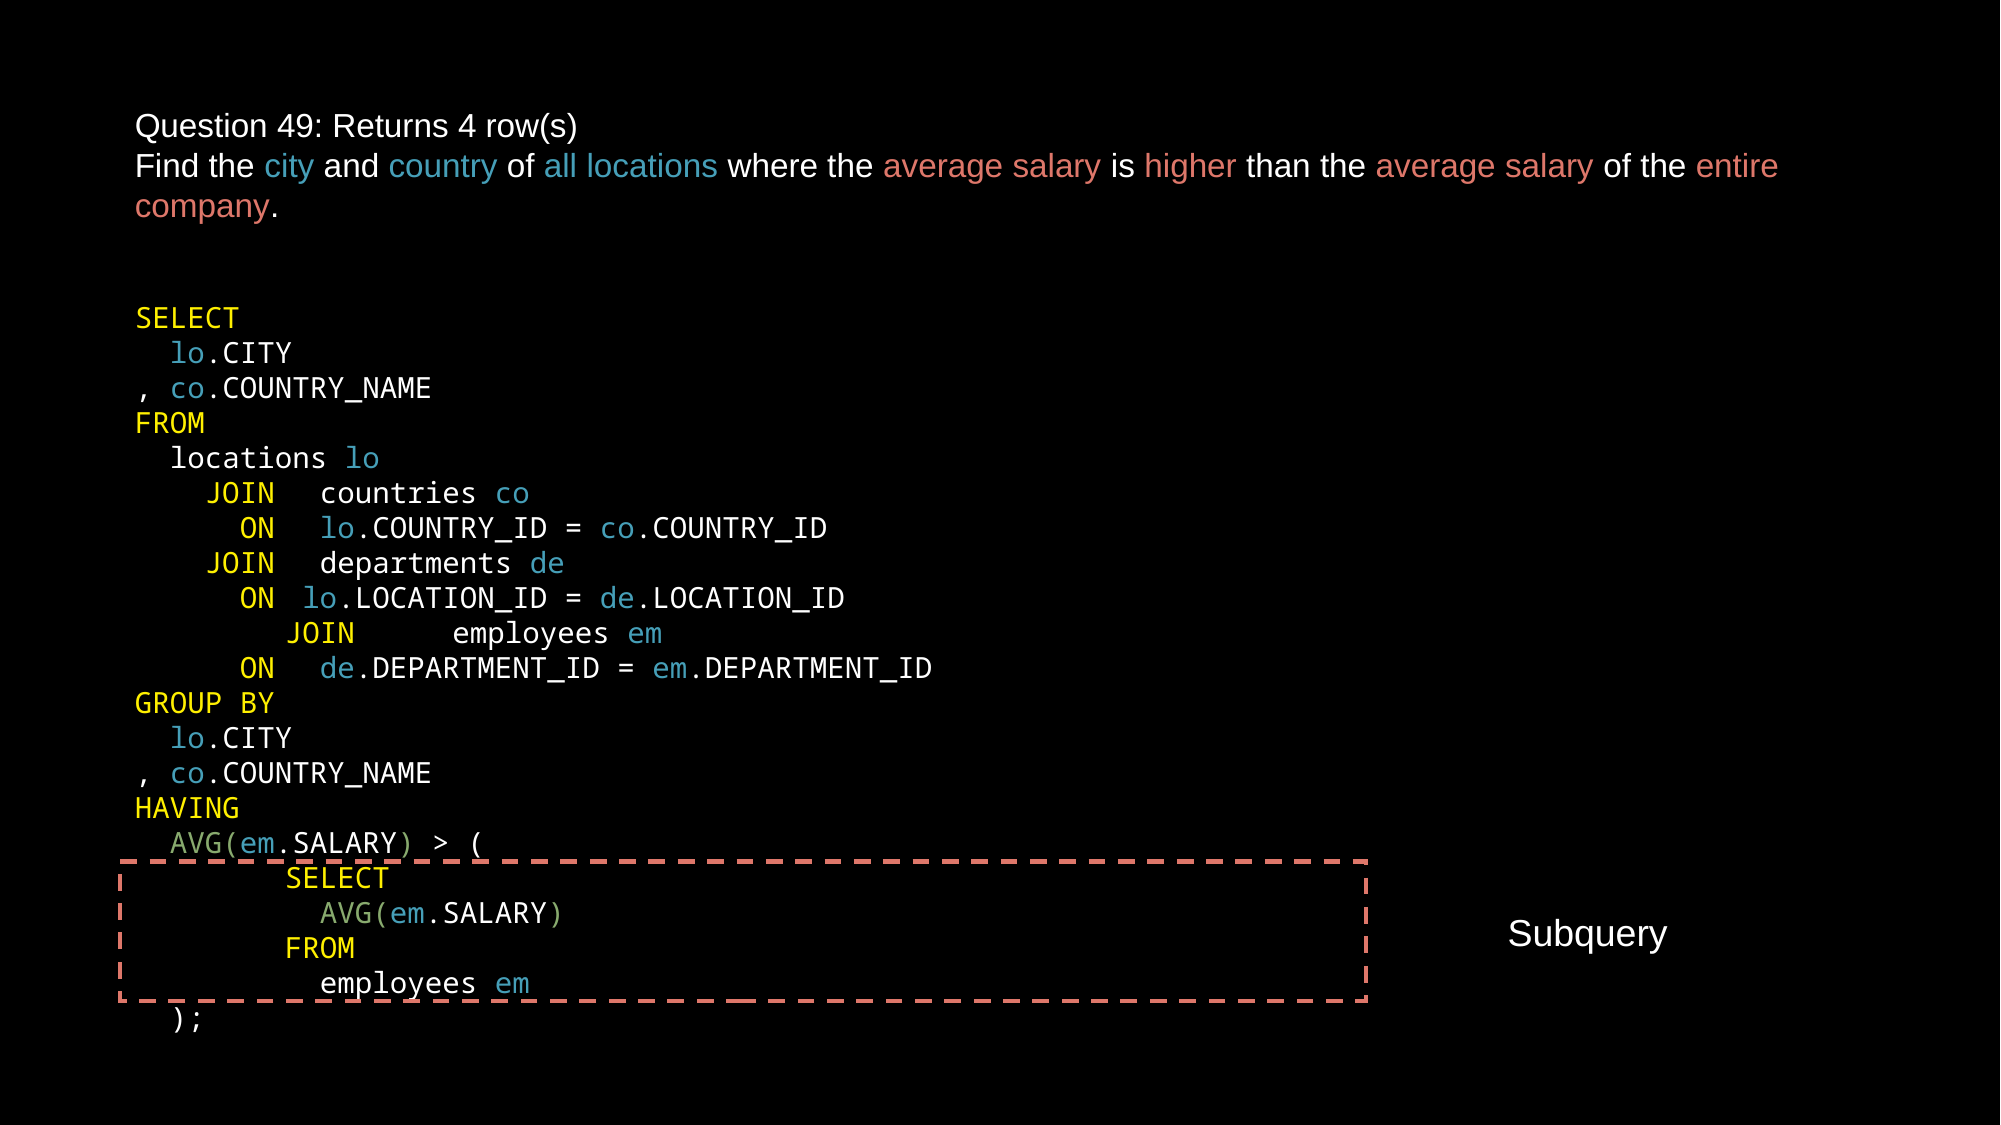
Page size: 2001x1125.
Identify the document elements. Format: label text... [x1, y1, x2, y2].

text_box Subquery [1492, 901, 1881, 962]
text_box SELECT lo.CITY , co.COUNTRY_NAME FROM locations lo JOIN countries co ON lo.COUNTRY_ID = co.COUNTRY_ID JOIN departments de ON lo.LOCATION_ID = de.LOCATION_ID JOIN employees em ON de.DEPARTMENT_ID = em.DEPARTMENT_ID GROUP BY lo.CITY , co.COUNTRY_NAME HAVING AVG(em.SALARY) > ( SELECT AVG(em.SALARY) FROM employees em ); [119, 292, 1881, 1042]
text_box [119, 861, 1367, 1002]
text_box Question 49: Returns 4 row(s) Find the city and country of all locations where the average salary is higher than the average salary of the entire company. [119, 96, 1881, 232]
